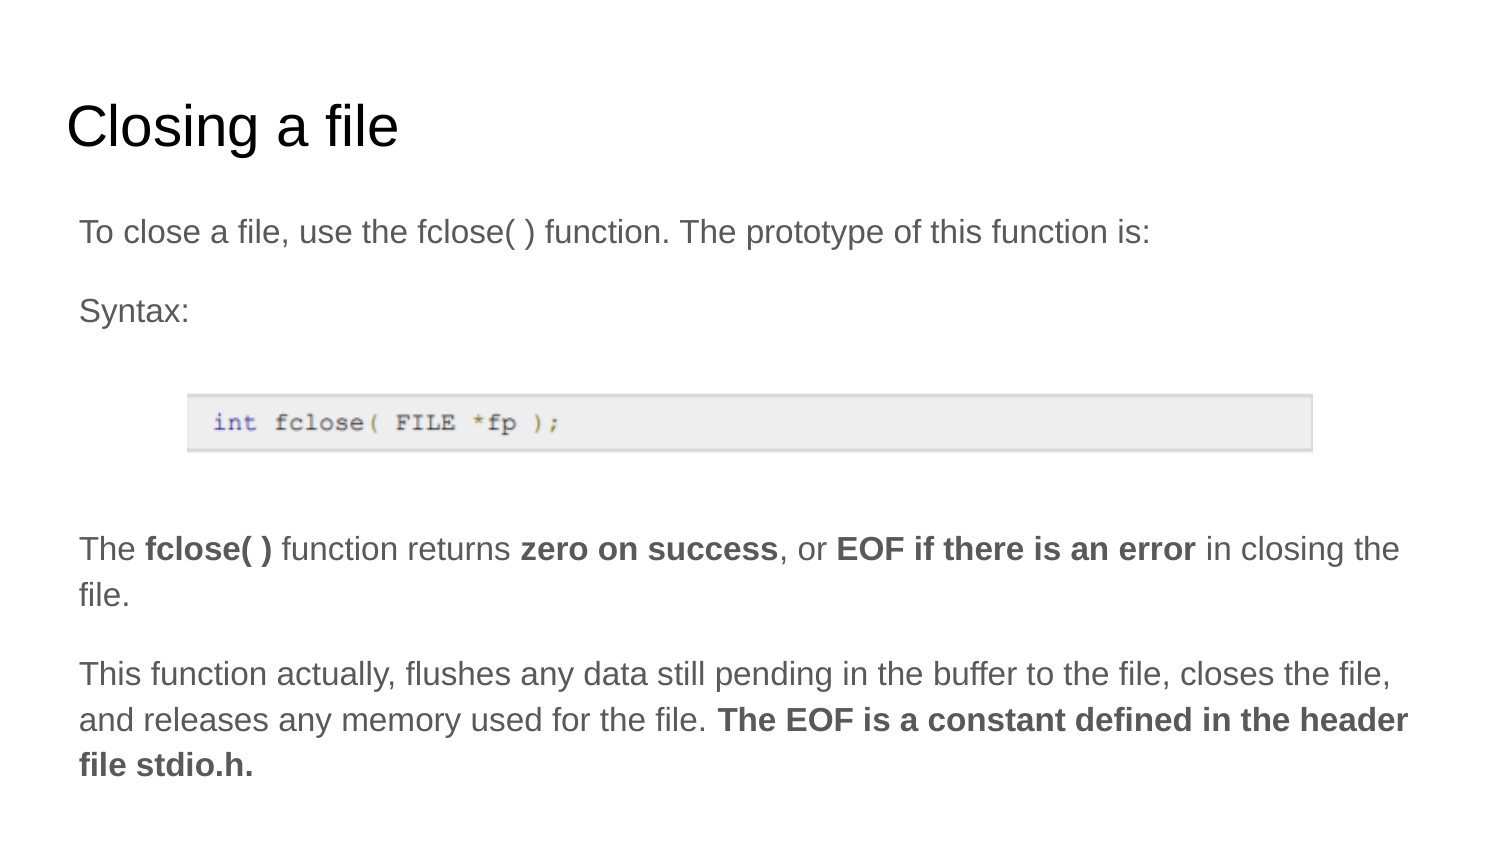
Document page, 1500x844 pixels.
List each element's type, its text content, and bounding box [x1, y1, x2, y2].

picture [187, 389, 1313, 455]
title Closing a file [51, 72, 1449, 167]
list To close a file, use the fclose( ) function. The prototype of this function is: Syntax: The fclose( ) function returns zero on success, or EOF if there is an error in closing the file. This function actually, flushes any data still pending in the buffer to the file, closes the file, and releases any memory used for the file. The EOF is a constant defined in the header file stdio.h. [63, 189, 1462, 820]
